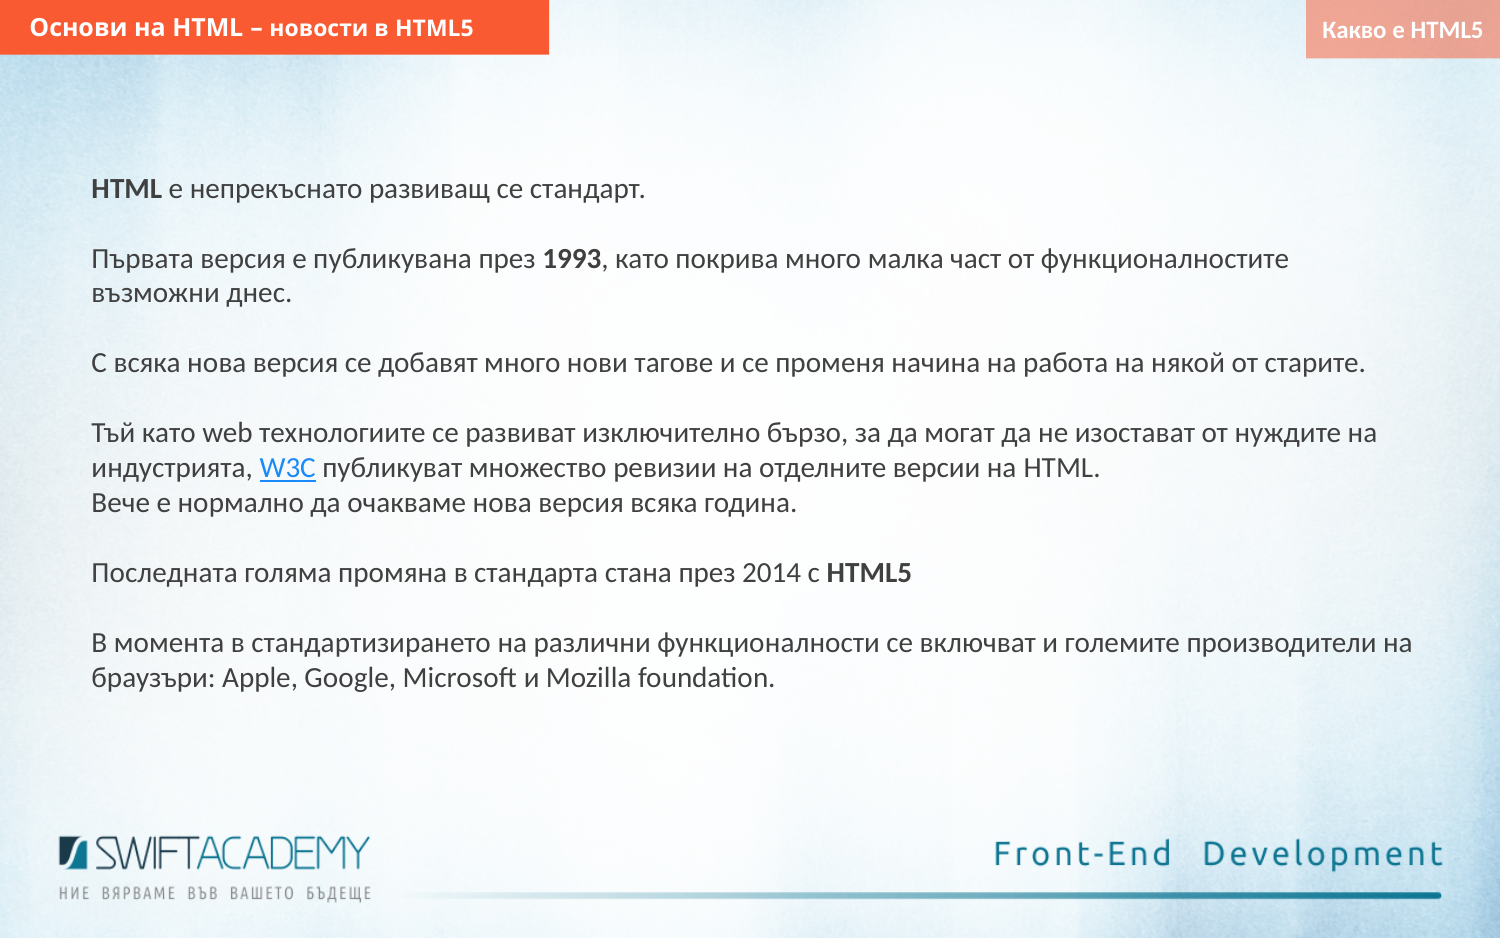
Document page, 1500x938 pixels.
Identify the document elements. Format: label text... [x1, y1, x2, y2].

picture [0, 0, 1500, 938]
text_box Какво е HTML5 [1307, 6, 1499, 52]
text_box HTML e непрекъснато развиващ се стандарт. Първата версия е публикувана през 1993, като покрива много малка част от функционалностите възможни днес. С всяка нова версия се добавят много нови тагове и се променя начина на работа на някой от старите. Тъй като web технологиите се развиват изключително бързо, за да могат да не изостават от нуждите на индустрията, W3C публикуват множество ревизии на отделните версии на HTML. Вече е нормално да очакваме нова версия всяка година. Последната голяма промяна в стандарта стана през 2014 с HTML5 В момента в стандартизирането на различни функционалности се включват и големите производители на браузъри: Apple, Google, Microsoft и Mozilla foundation. [76, 161, 1436, 701]
text_box [0, 0, 550, 56]
text_box Основи на HTML – новости в HTML5 [14, 4, 585, 49]
text_box [1305, 0, 1500, 59]
